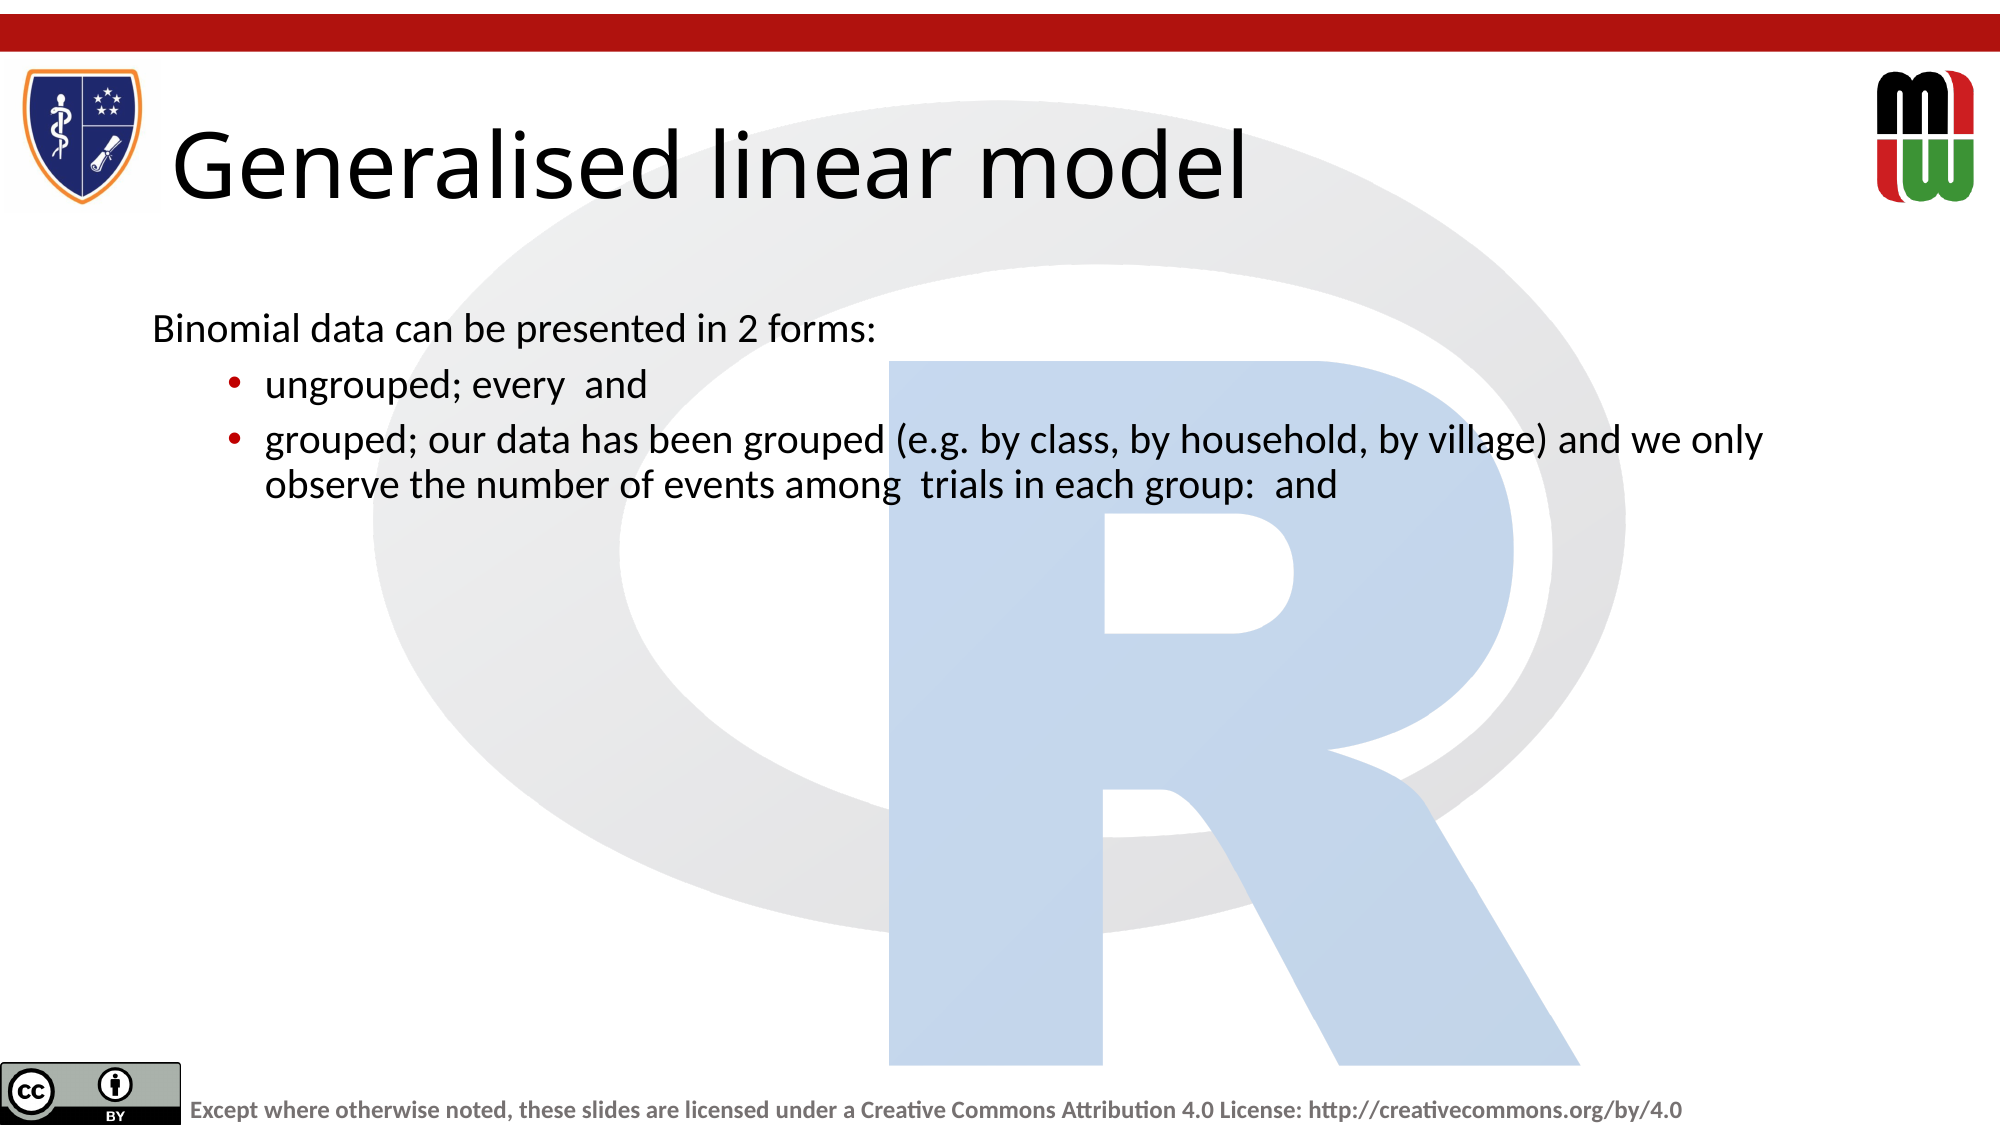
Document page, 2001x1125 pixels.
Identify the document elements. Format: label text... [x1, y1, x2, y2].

title Generalised linear model [155, 59, 1851, 278]
picture [0, 1062, 181, 1125]
picture [4, 59, 155, 213]
